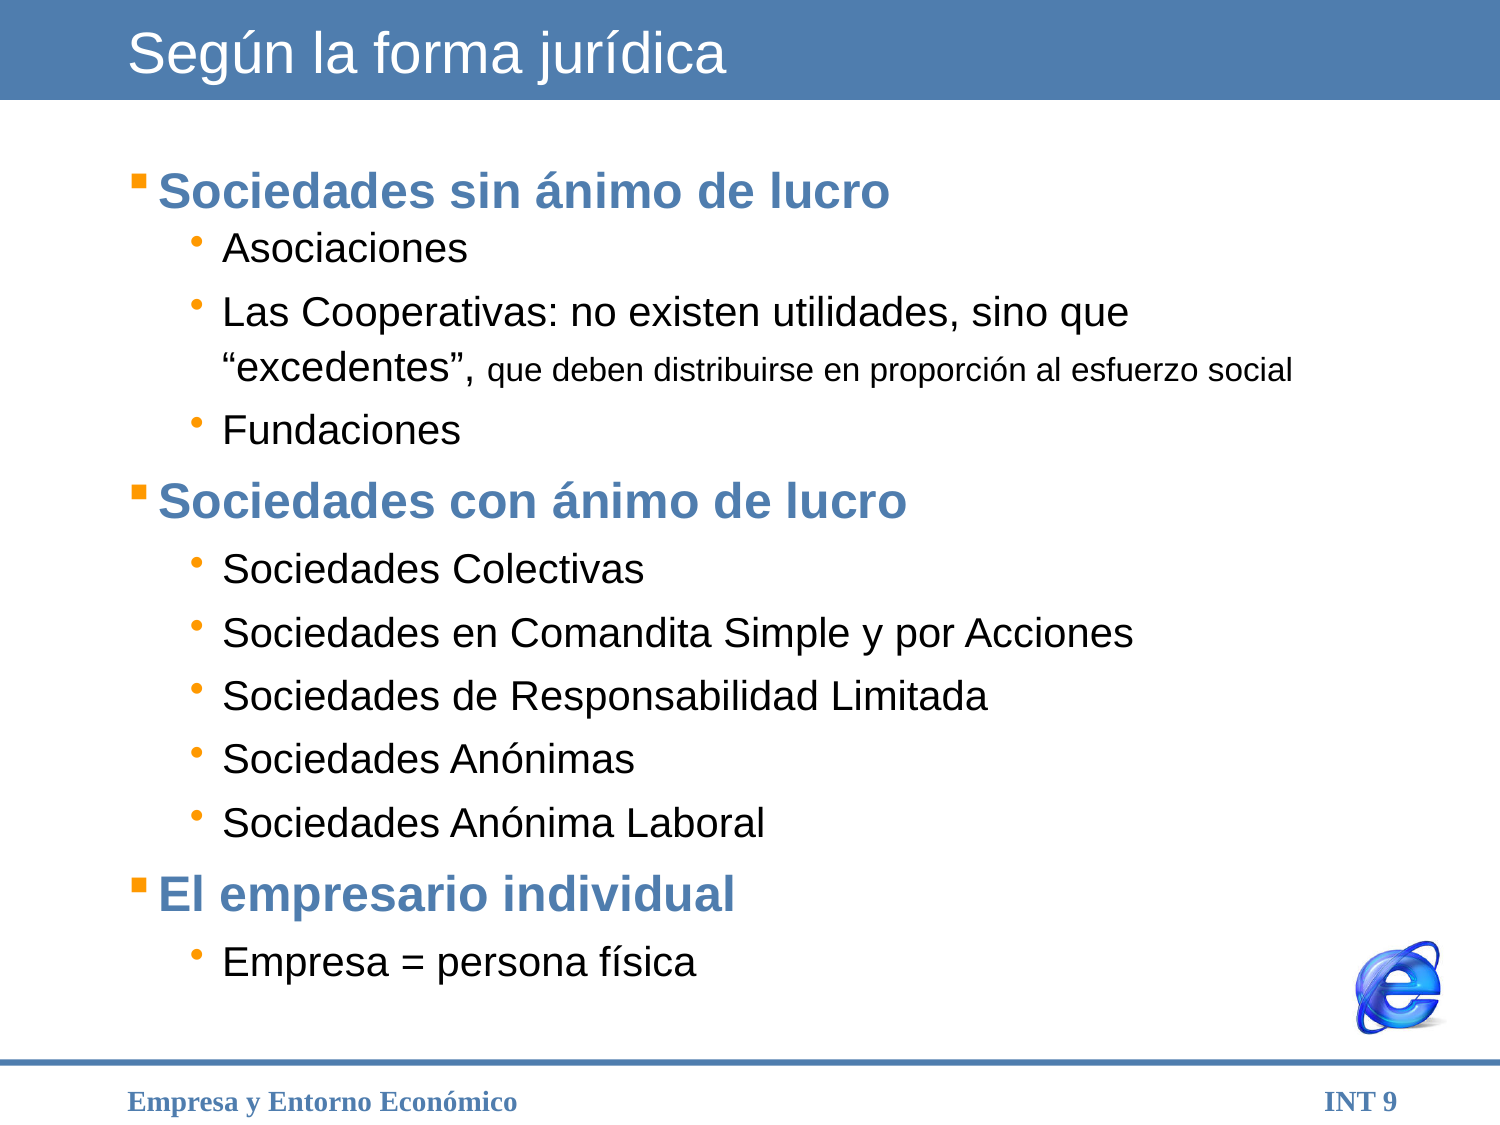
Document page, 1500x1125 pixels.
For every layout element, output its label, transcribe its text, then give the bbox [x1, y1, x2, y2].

title Según la forma jurídica [112, 0, 1388, 101]
picture [1352, 940, 1447, 1035]
list Sociedades sin ánimo de lucro Asociaciones Las Cooperativas: no existen utilidades, sino que “excedentes”, que deben distribuirse en proporción al esfuerzo social Fundaciones Sociedades con ánimo de lucro Sociedades Colectivas Sociedades en Comandita Simple y por Acciones Sociedades de Responsabilidad Limitada Sociedades Anónimas Sociedades Anónima Laboral El empresario individual Empresa = persona física [112, 162, 1388, 1013]
